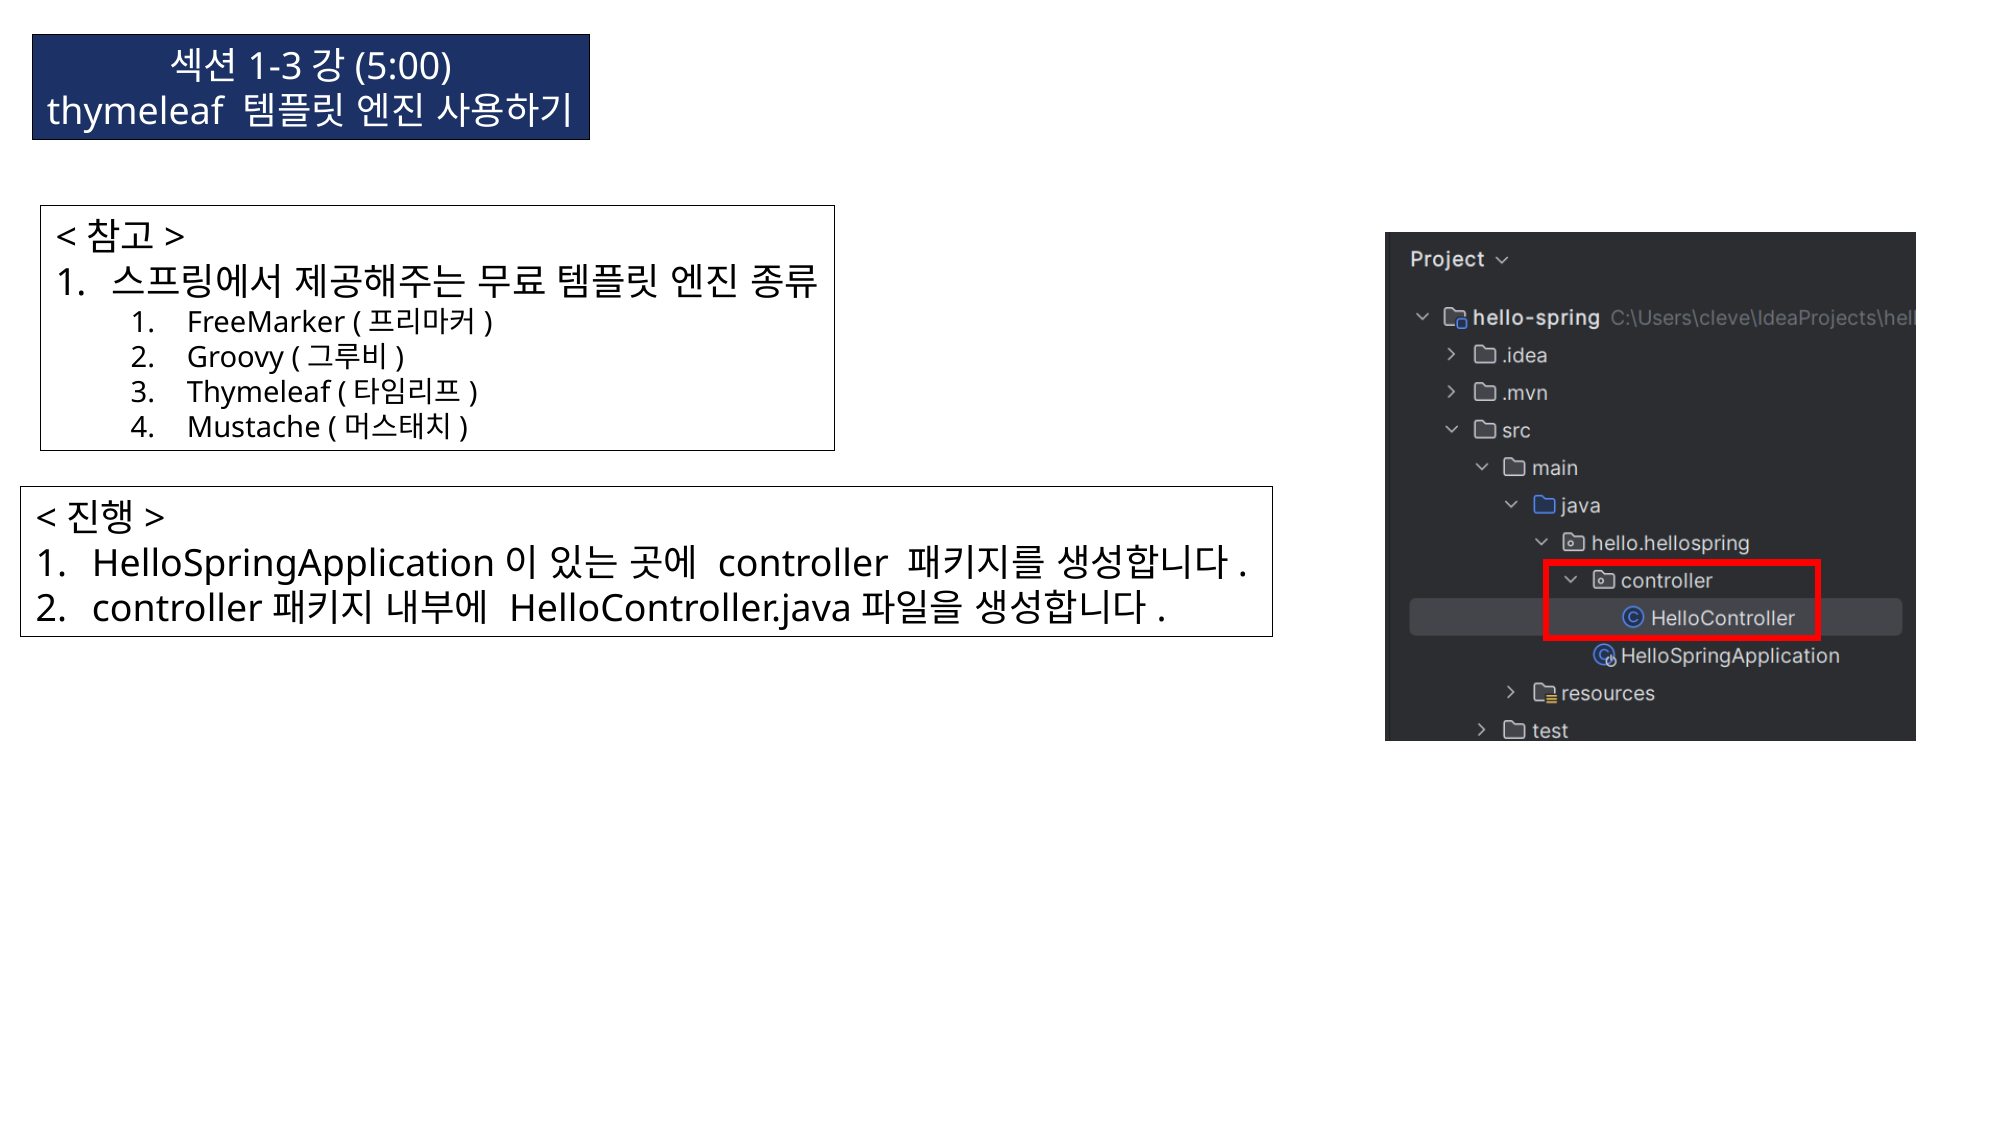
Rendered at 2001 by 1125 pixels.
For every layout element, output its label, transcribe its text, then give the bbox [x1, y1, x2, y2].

text_box <진행> HelloSpringApplication이 있는 곳에 controller 패키지를 생성합니다. controller패키지 내부에 HelloController.java파일을 생성합니다. [20, 486, 1273, 637]
text_box 섹션1-3강(5:00) thymeleaf 템플릿 엔진 사용하기 [32, 34, 590, 140]
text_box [1385, 232, 1916, 741]
text_box <참고> 스프링에서 제공해주는 무료 템플릿 엔진 종류 FreeMarker (프리마커) Groovy (그루비) Thymeleaf (타임리프) Mustache (머스태치) [40, 205, 835, 451]
